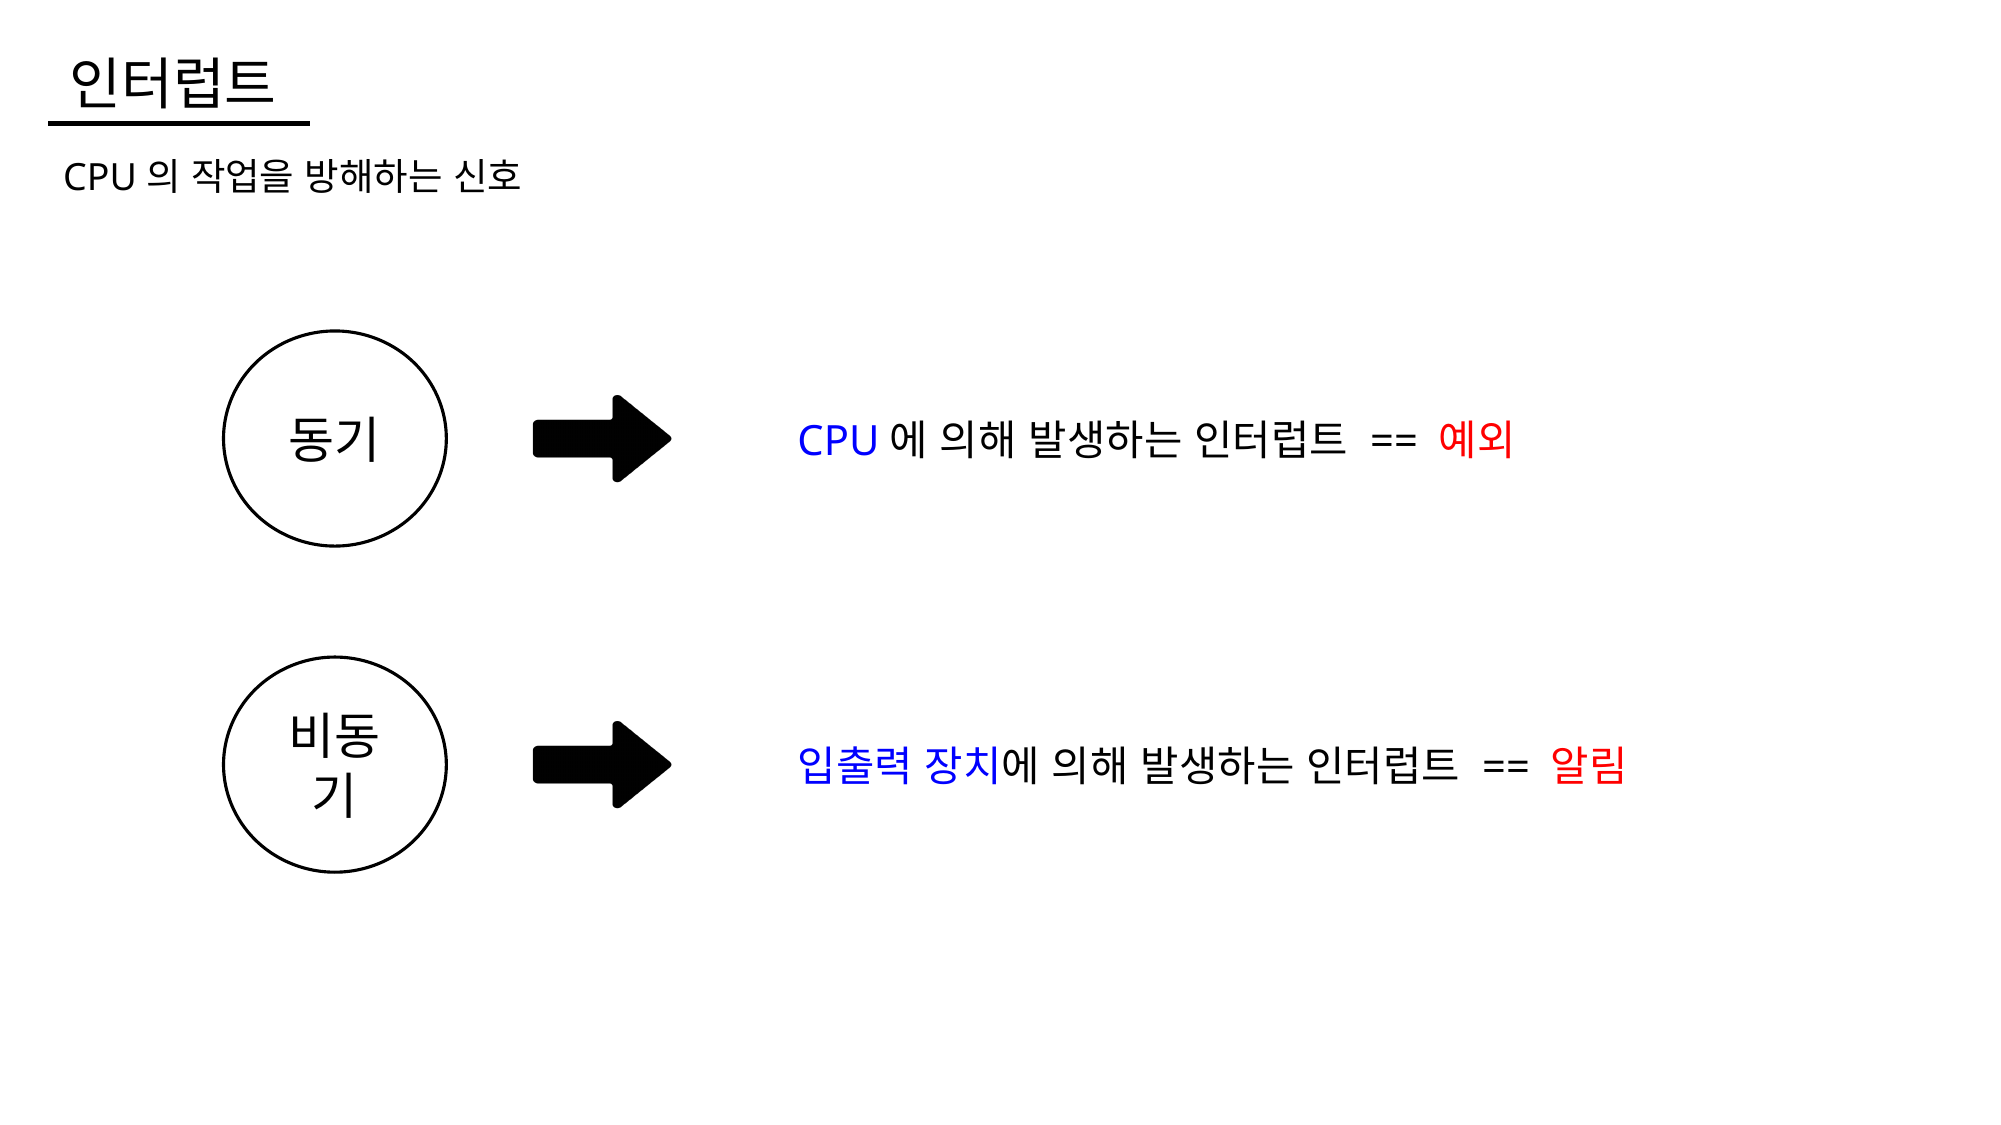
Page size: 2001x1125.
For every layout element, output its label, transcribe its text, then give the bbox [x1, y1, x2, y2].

text_box 입출력 장치에 의해 발생하는 인터럽트 == 알림 [782, 732, 1665, 798]
text_box CPU의 작업을 방해하는 신호 [48, 145, 1030, 206]
picture [526, 378, 678, 499]
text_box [47, 40, 336, 124]
text_box 비동기 [221, 655, 448, 874]
text_box CPU에 의해 발생하는 인터럽트 == 예외 [782, 406, 1572, 472]
text_box 동기 [221, 329, 448, 548]
picture [526, 704, 678, 825]
